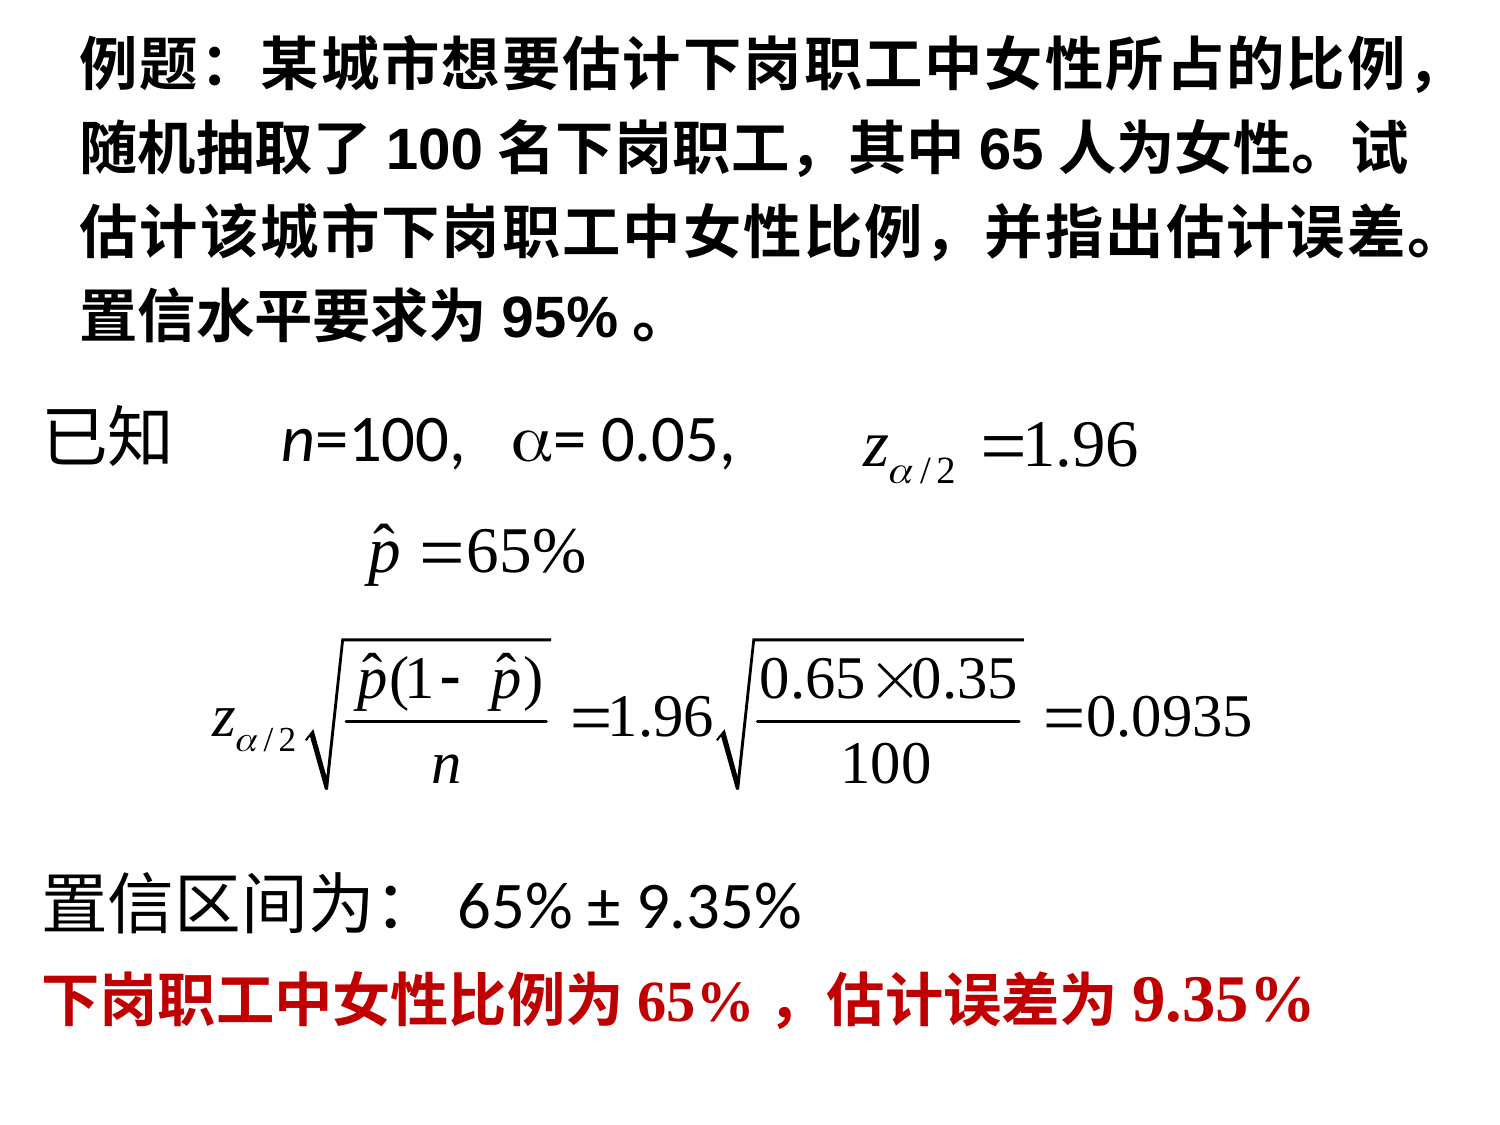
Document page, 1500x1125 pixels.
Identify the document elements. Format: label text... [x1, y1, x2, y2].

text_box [349, 512, 601, 600]
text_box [849, 399, 1151, 501]
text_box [199, 624, 1263, 803]
text_box 例题：某城市想要估计下岗职工中女性所占的比例，随机抽取了100名下岗职工，其中65人为女性。试估计该城市下岗职工中女性比例，并指出估计误差。置信水平要求为95%。 [64, 87, 1423, 275]
text_box 已知 n=100, = 0.05, 置信区间为：65% ± 9.35% 下岗职工中女性比例为65%，估计误差为9.35% [0, 387, 1471, 1063]
